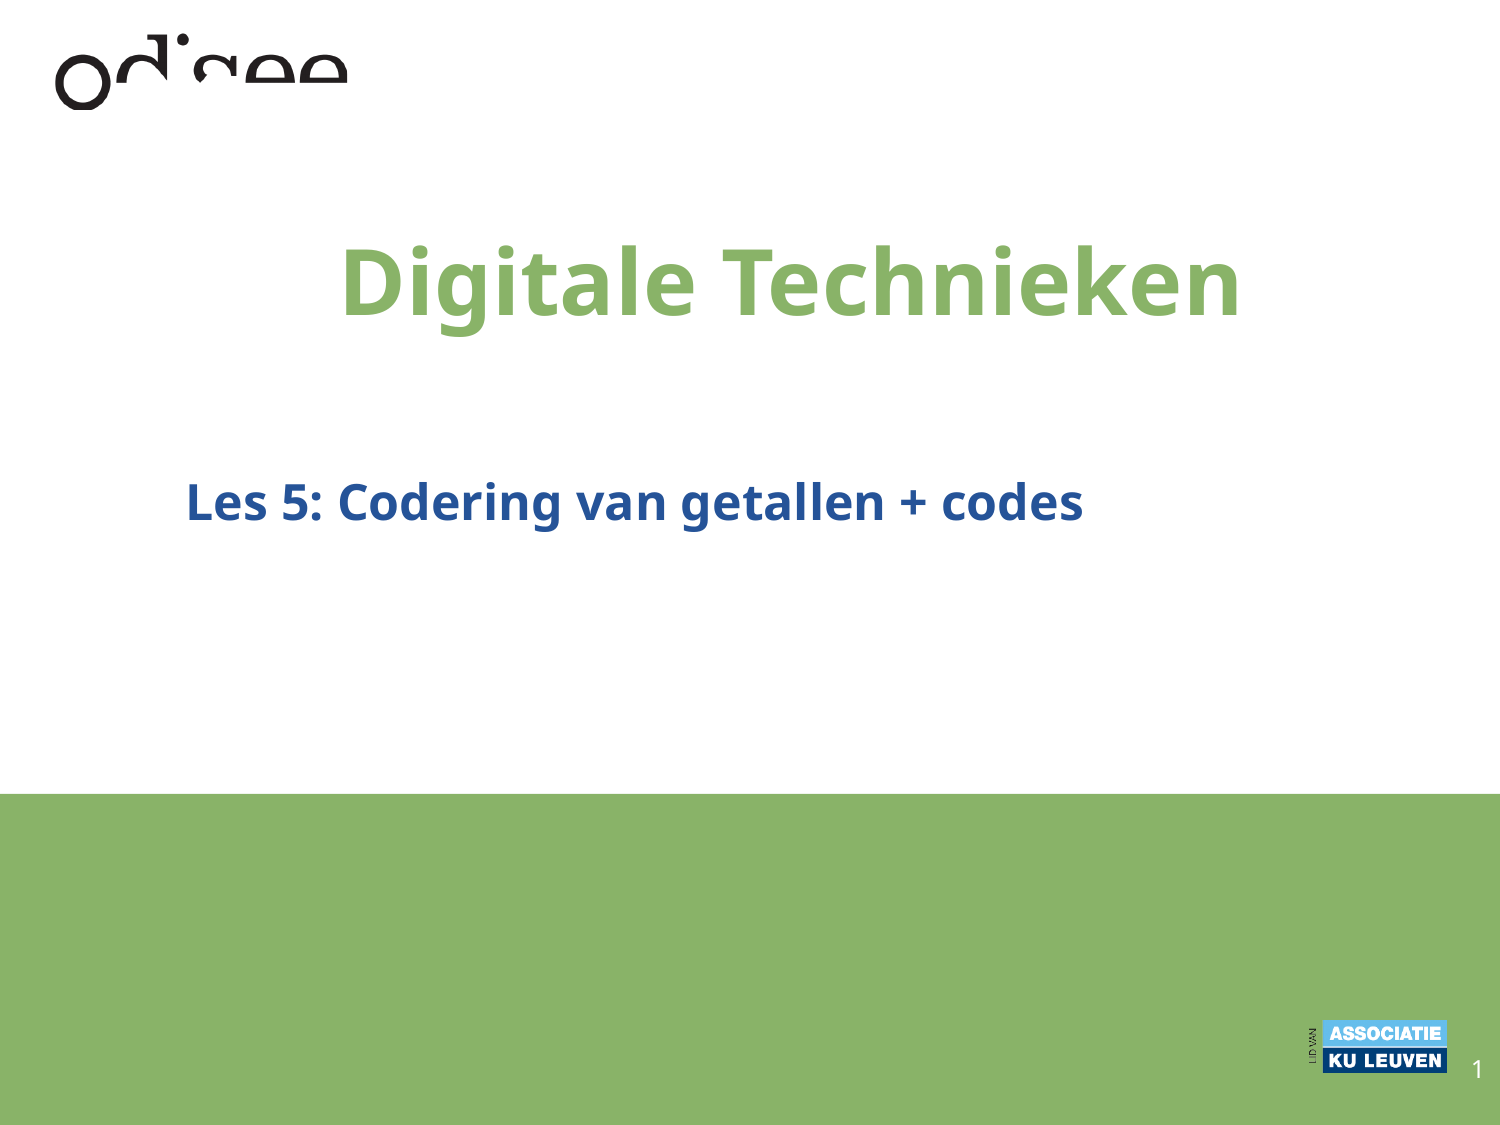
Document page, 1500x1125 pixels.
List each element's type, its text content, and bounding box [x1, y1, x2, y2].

picture [1309, 1020, 1447, 1073]
slide_number 1 [1413, 1040, 1500, 1101]
title Digitale Technieken [82, 208, 1500, 351]
text_box Les 5: Codering van getallen + codes [171, 463, 1376, 538]
